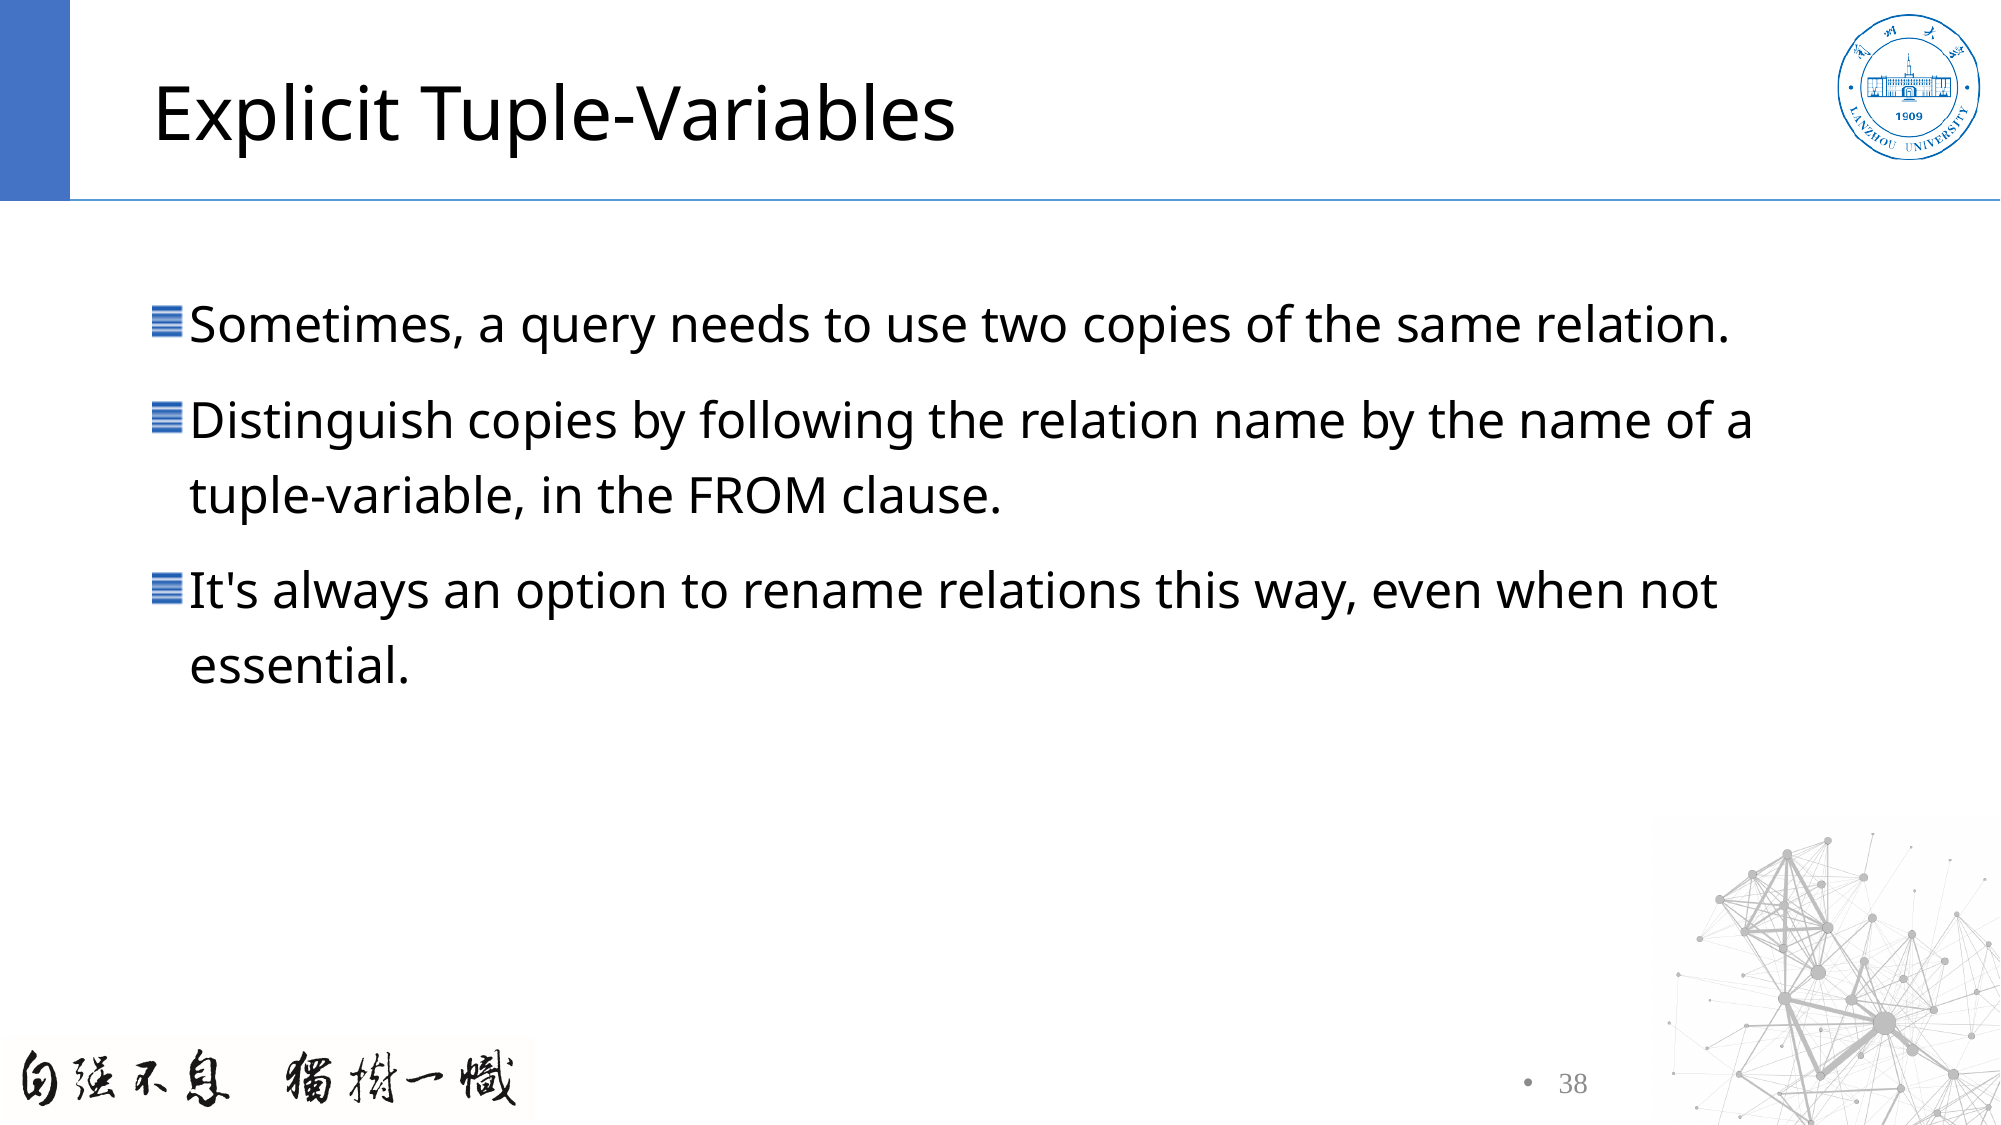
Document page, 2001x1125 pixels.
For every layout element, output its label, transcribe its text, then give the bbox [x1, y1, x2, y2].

title Explicit Tuple-Variables [137, 33, 1863, 200]
picture [1651, 817, 2001, 1125]
list Sometimes, a query needs to use two copies of the same relation. Distinguish copies by following the relation name by the name of a tuple-variable, in the FROM clause. It's always an option to rename relations this way, even when not essential. [137, 269, 1804, 983]
picture [152, 400, 188, 436]
picture [152, 571, 188, 607]
picture [1837, 14, 1998, 160]
picture [3, 1037, 535, 1119]
picture [152, 304, 188, 340]
slide_number 38 [1498, 1052, 1603, 1113]
